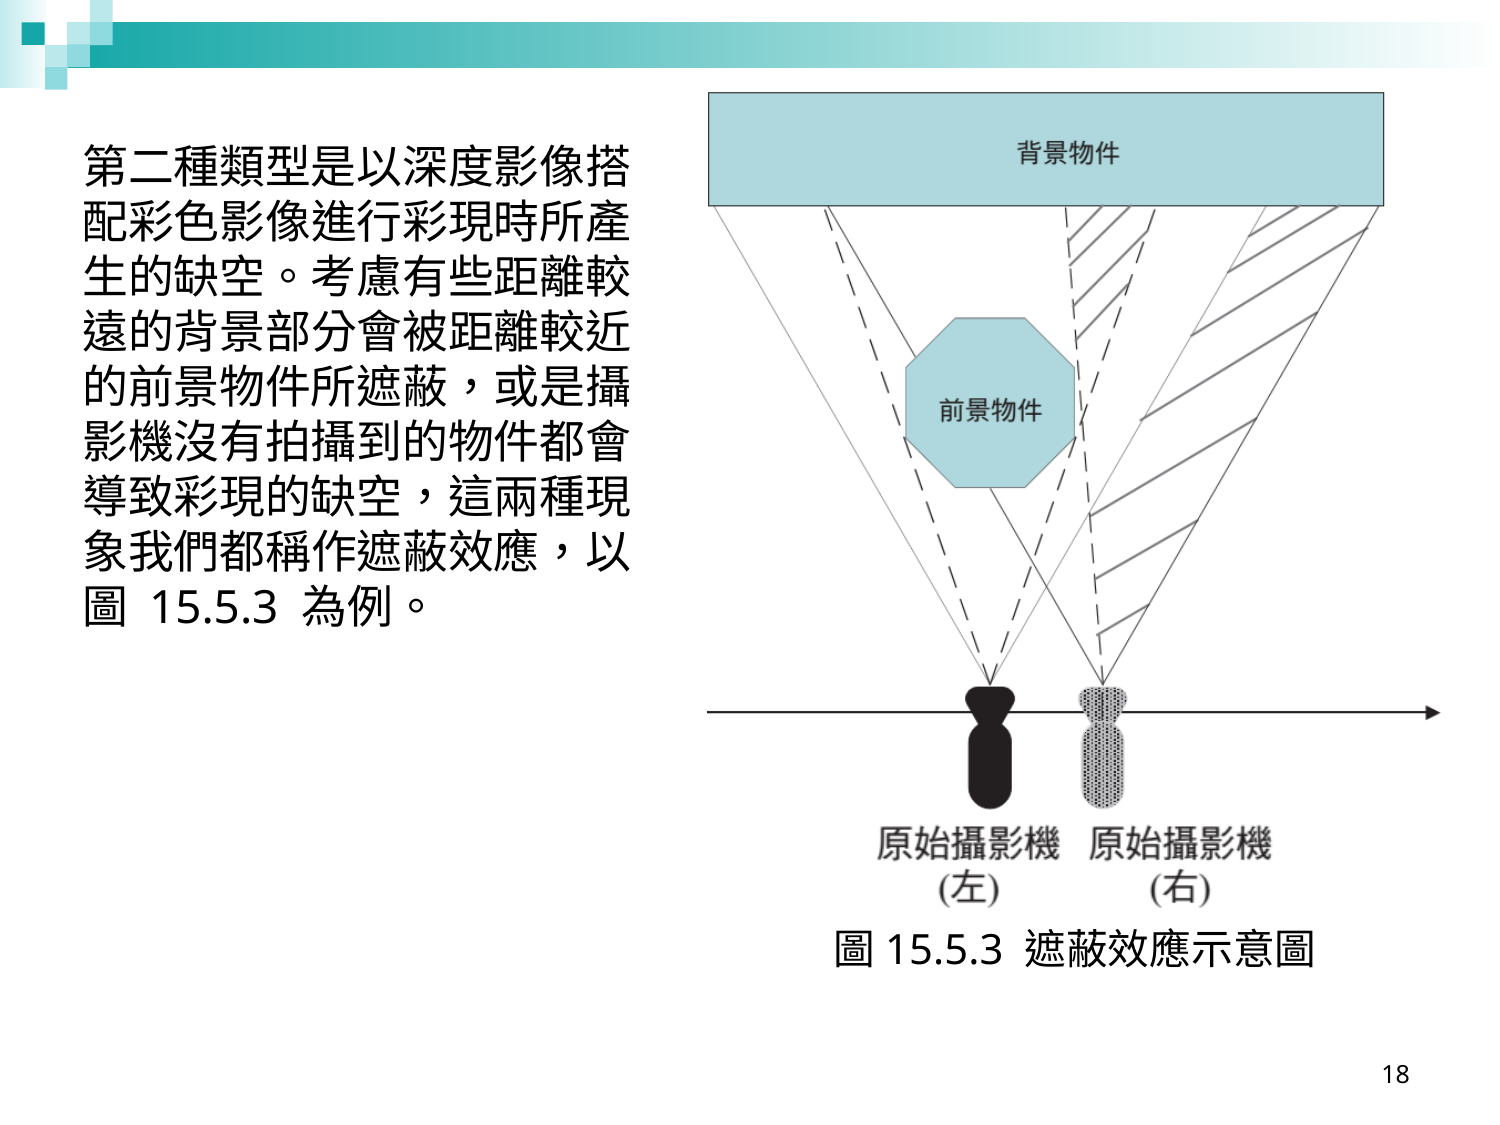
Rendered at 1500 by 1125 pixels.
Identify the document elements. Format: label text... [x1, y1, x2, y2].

slide_number 18 [1074, 1024, 1426, 1101]
text_box 第二種類型是以深度影像搭配彩色影像進行彩現時所產生的缺空。考慮有些距離較遠的背景部分會被距離較近的前景物件所遮蔽，或是攝影機沒有拍攝到的物件都會導致彩現的缺空，這兩種現象我們都稱作遮蔽效應，以圖 15.5.3 為例。 [67, 130, 686, 695]
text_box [706, 89, 1444, 984]
